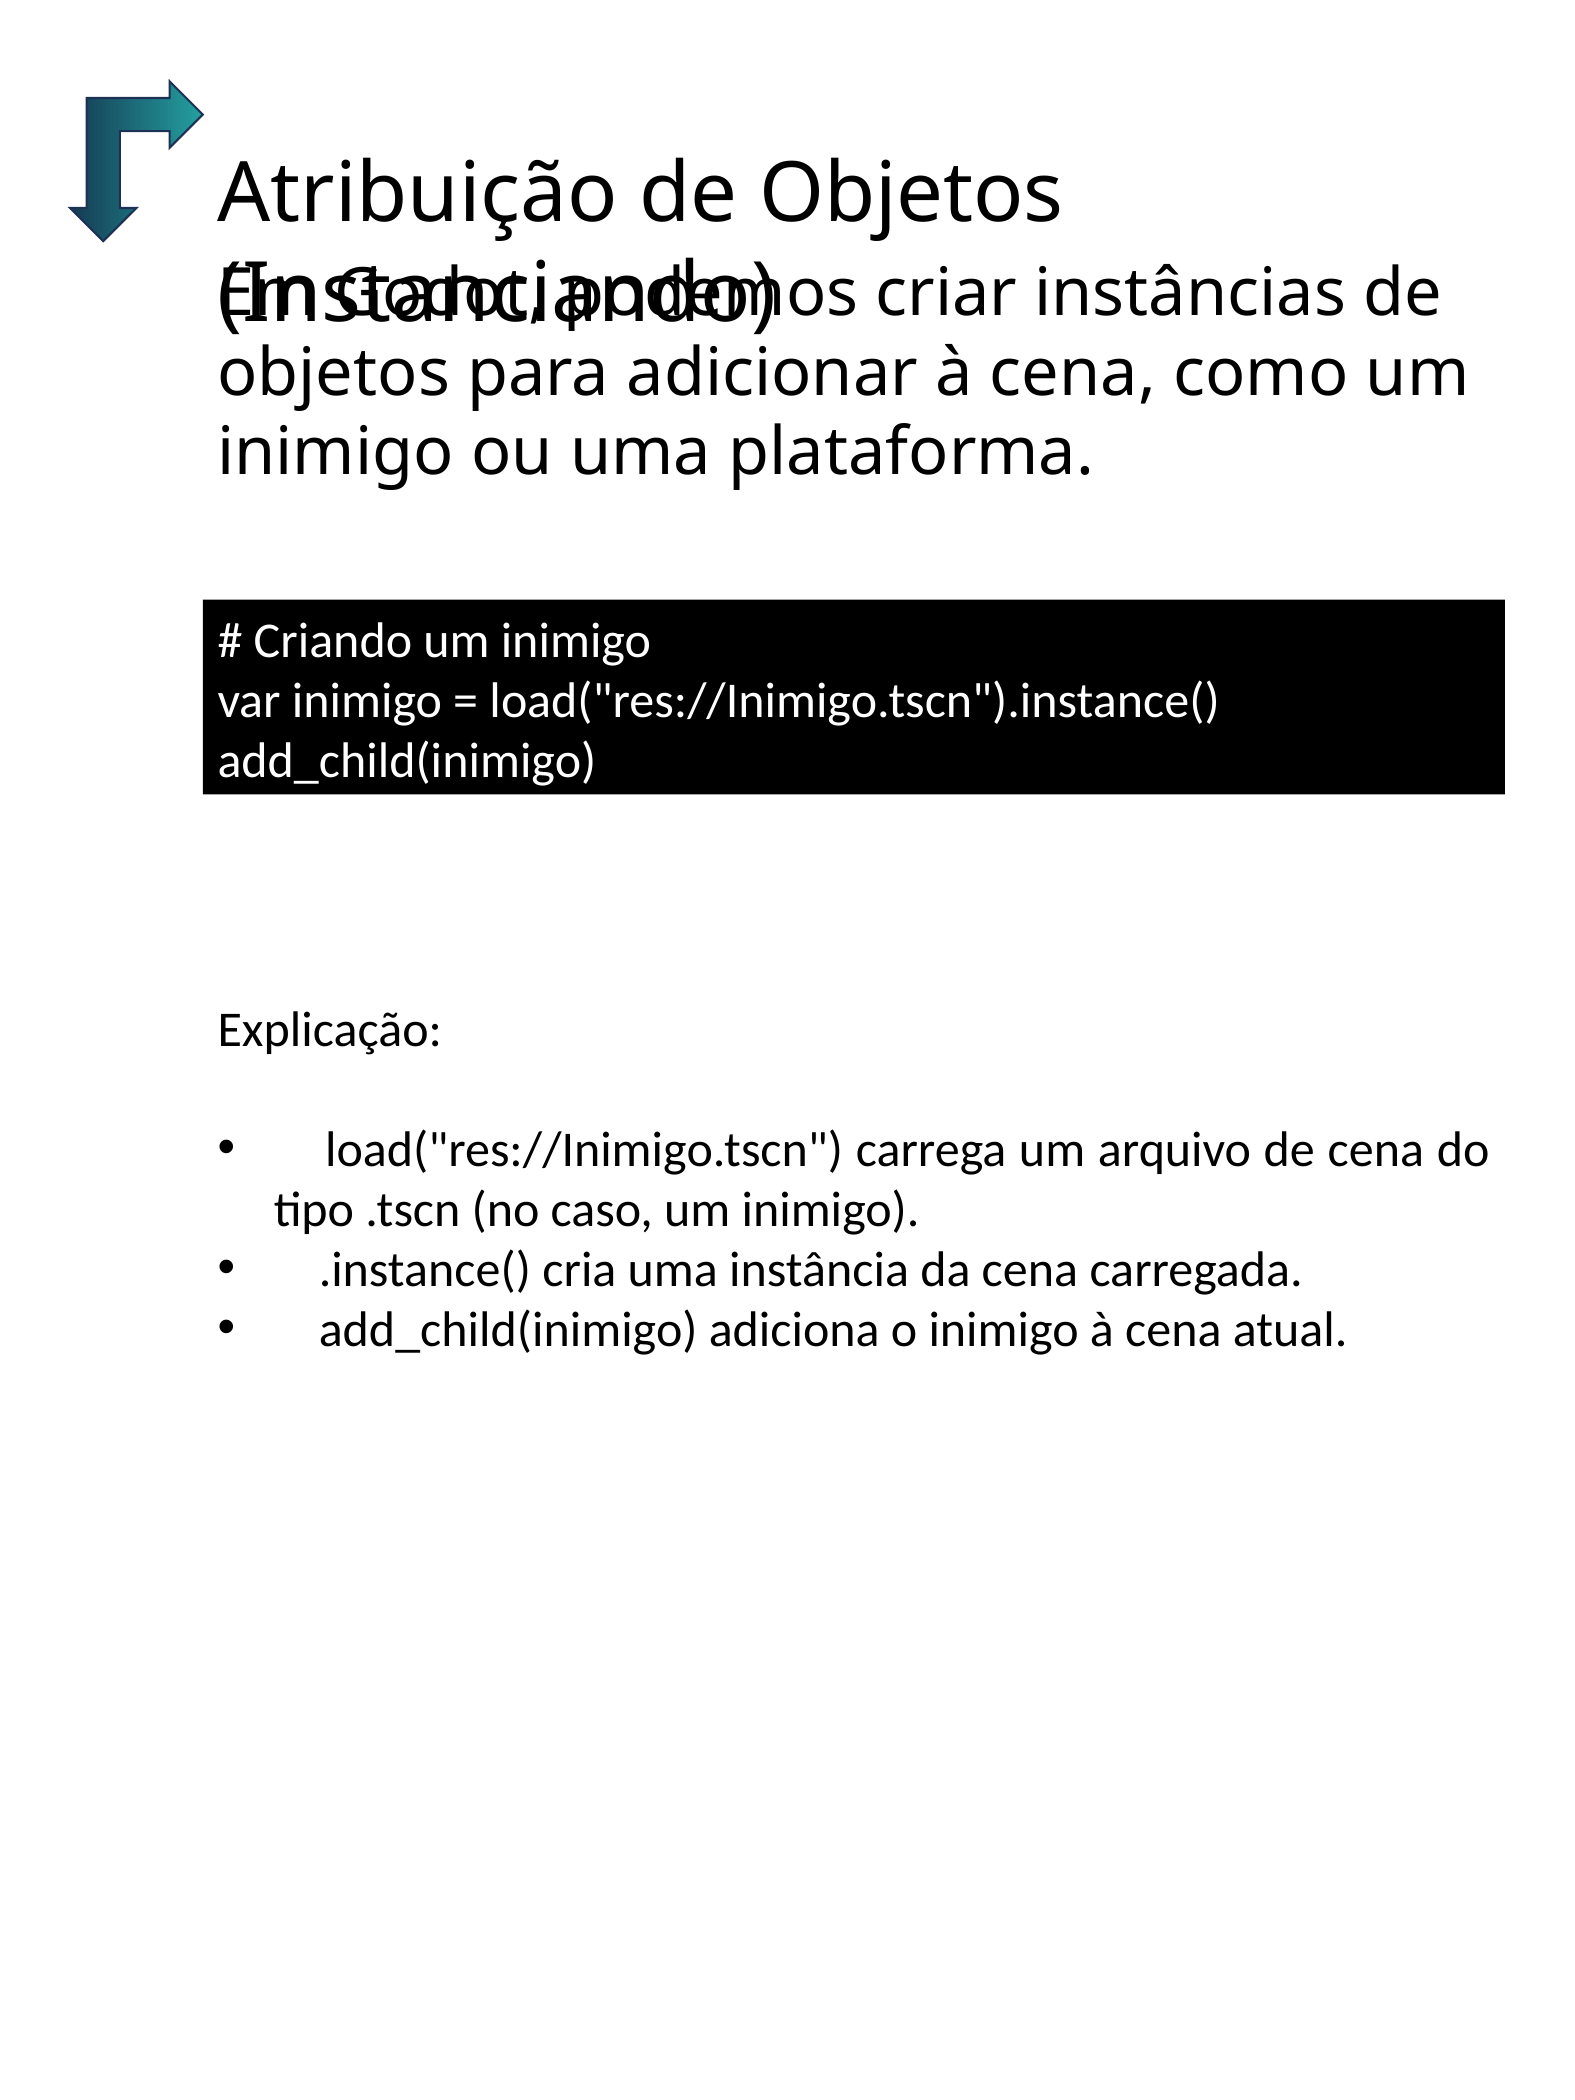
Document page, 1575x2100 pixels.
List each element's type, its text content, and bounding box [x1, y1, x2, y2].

text_box Em Godot, podemos criar instâncias de objetos para adicionar à cena, como um inimigo ou uma plataforma. [202, 241, 1505, 496]
text_box Atribuição de Objetos (Instanciando) [202, 130, 1505, 241]
text_box Explicação: load("res://Inimigo.tscn") carrega um arquivo de cena do tipo .tscn (no caso, um inimigo). .instance() cria uma instância da cena carregada. add_child(inimigo) adiciona o inimigo à cena atual. [202, 988, 1505, 1364]
text_box # Criando um inimigo var inimigo = load("res://Inimigo.tscn").instance() add_child(inimigo) [202, 599, 1505, 795]
text_box [67, 78, 205, 243]
